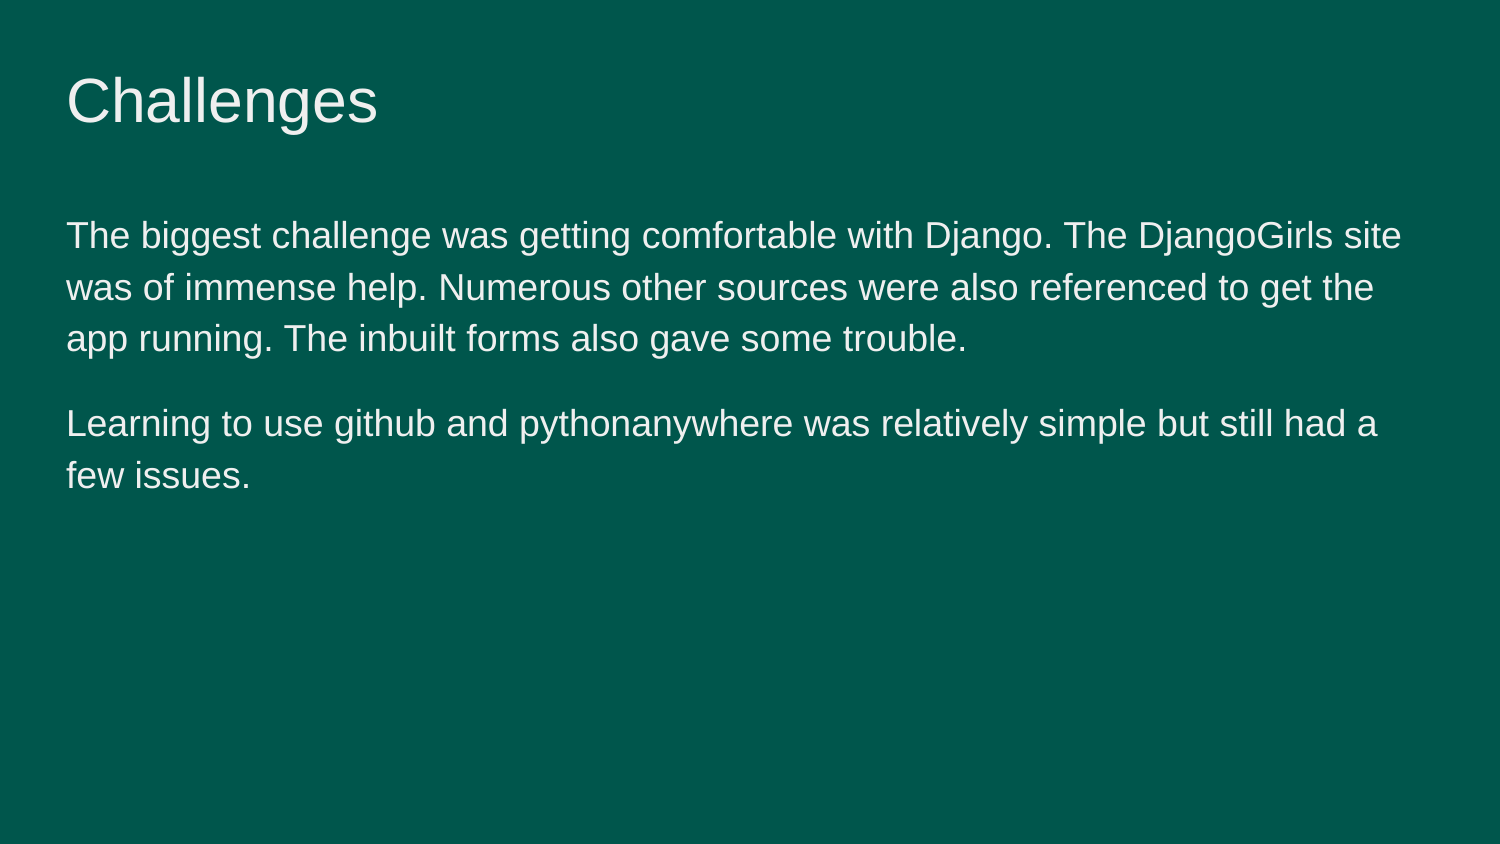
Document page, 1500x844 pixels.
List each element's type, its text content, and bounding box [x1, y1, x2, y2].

text_box Challenges [51, 44, 539, 85]
list The biggest challenge was getting comfortable with Django. The DjangoGirls site was of immense help. Numerous other sources were also referenced to get the app running. The inbuilt forms also gave some trouble. Learning to use github and pythonanywhere was relatively simple but still had a few issues. [51, 189, 1449, 750]
